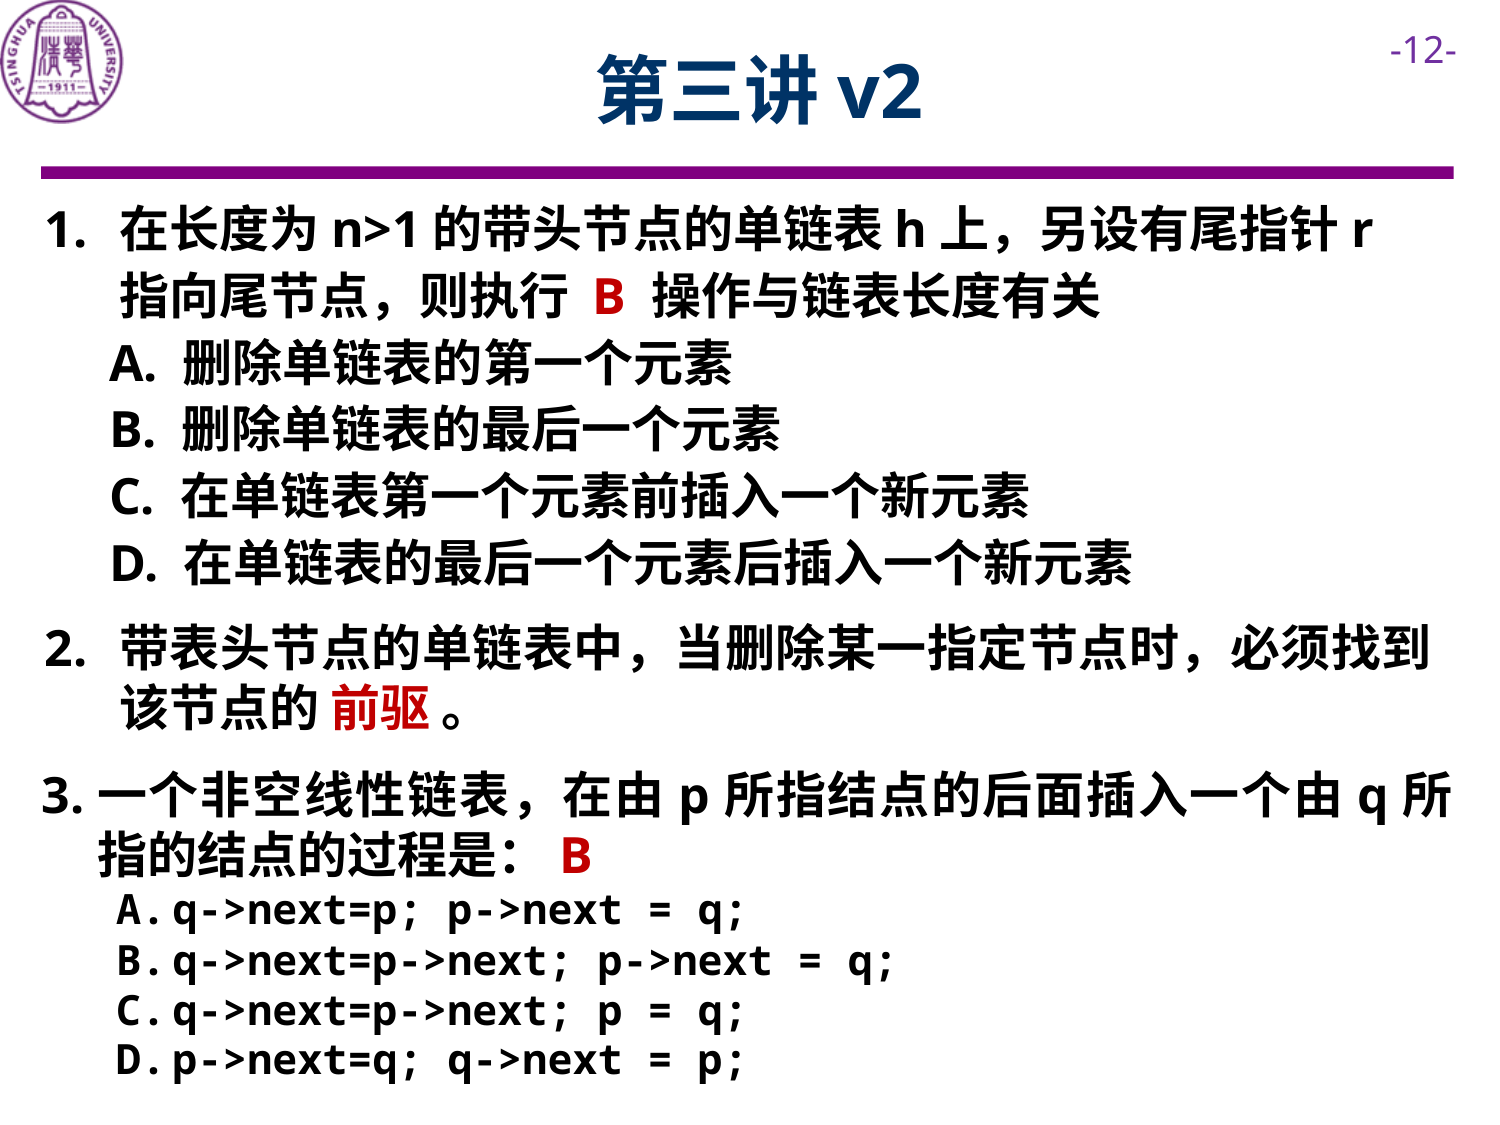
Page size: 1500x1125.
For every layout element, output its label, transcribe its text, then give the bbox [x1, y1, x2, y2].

text_box 在长度为n>1的带头节点的单链表h上，另设有尾指针r指向尾节点，则执行 B 操作与链表长度有关 A. 删除单链表的第一个元素 B. 删除单链表的最后一个元素 C. 在单链表第一个元素前插入一个新元素 D. 在单链表的最后一个元素后插入一个新元素 [29, 183, 1438, 599]
title 第三讲v2 [135, 13, 1383, 165]
text_box 一个非空线性链表，在由p所指结点的后面插入一个由q所指的结点的过程是：B q->next=p; p->next = q; q->next=p->next; p->next = q; q->next=p->next; p = q; p->next=q; q->next = p; [26, 755, 1468, 1091]
text_box 带表头节点的单链表中，当删除某一指定节点时，必须找到该节点的 前驱 。 [29, 608, 1447, 744]
picture [0, 0, 124, 124]
